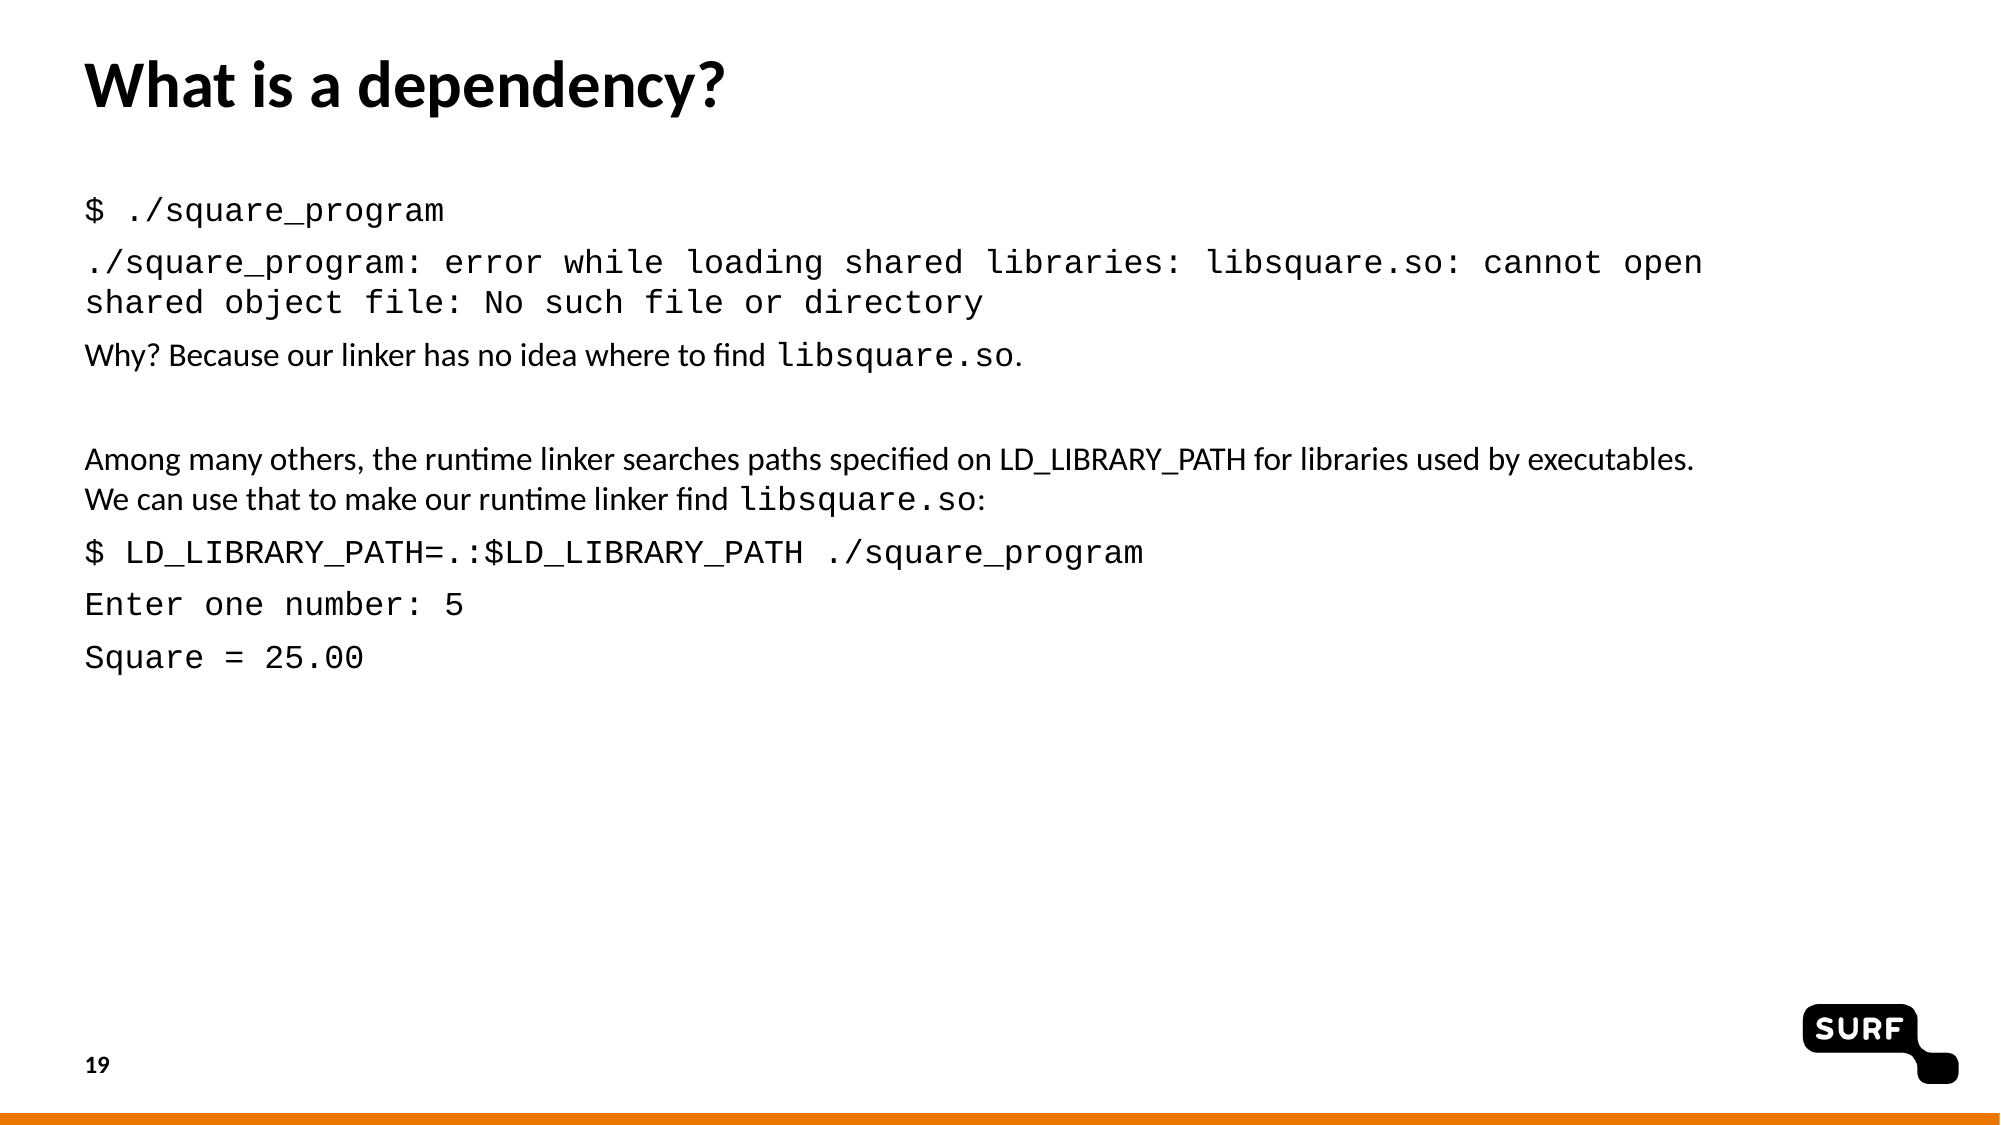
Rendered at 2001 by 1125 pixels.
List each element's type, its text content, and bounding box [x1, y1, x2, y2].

slide_number 19 [84, 1045, 149, 1082]
list $ ./square_program ./square_program: error while loading shared libraries: libsquare.so: cannot open shared object file: No such file or directory Why? Because our linker has no idea where to find libsquare.so. Among many others, the runtime linker searches paths specified on LD_LIBRARY_PATH for libraries used by executables. We can use that to make our runtime linker find libsquare.so: $ LD_LIBRARY_PATH=.:$LD_LIBRARY_PATH ./square_program Enter one number: 5 Square = 25.00 [84, 187, 1706, 919]
title What is a dependency? [85, 44, 1914, 144]
picture [1802, 1004, 1959, 1084]
